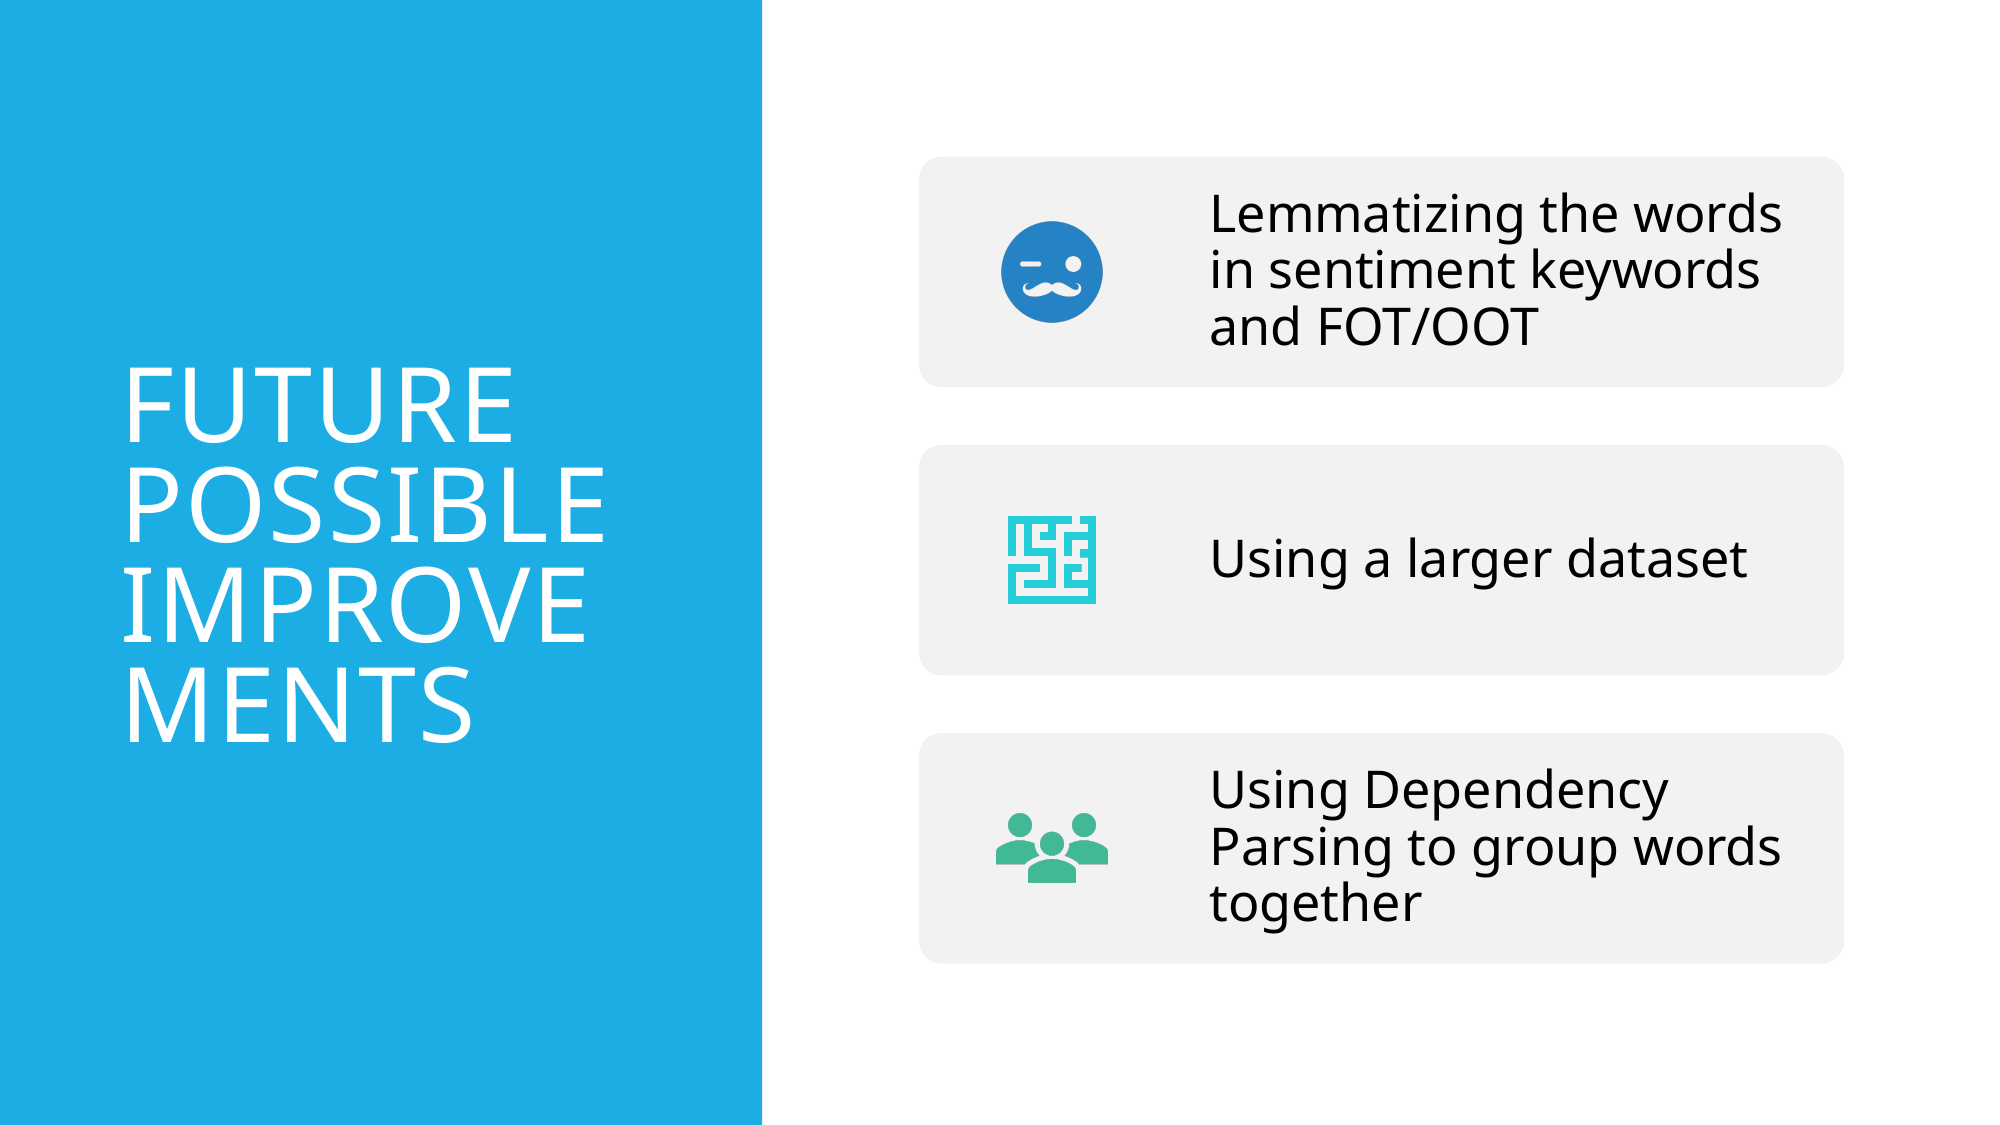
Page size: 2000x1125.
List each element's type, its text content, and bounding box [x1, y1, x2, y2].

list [918, 156, 1845, 964]
title Future possible improvements [105, 105, 666, 1020]
text_box [0, 0, 763, 1125]
